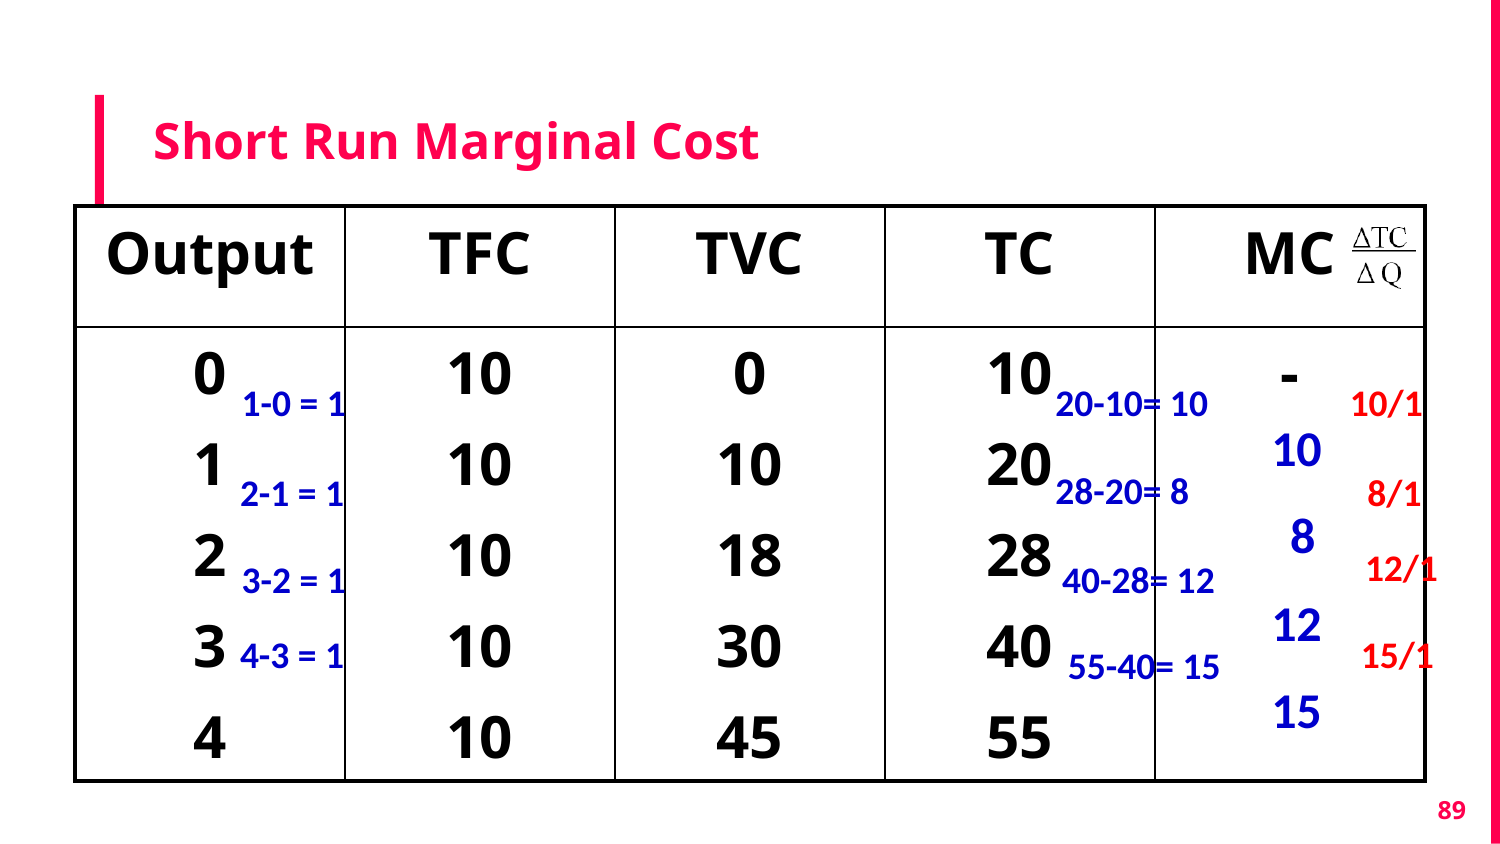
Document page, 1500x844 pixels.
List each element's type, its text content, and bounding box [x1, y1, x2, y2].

table_cell 10 20 28 40 55 [886, 328, 1154, 779]
text_box 4-3 = 1 [224, 623, 361, 685]
text_box 8/1 [1352, 461, 1438, 522]
text_box 8 [1275, 496, 1331, 572]
text_box 55-40= 15 [1052, 634, 1238, 695]
text_box 12 [1256, 583, 1338, 660]
text_box 20-10= 10 [1040, 371, 1225, 433]
text_box 10/1 [1334, 371, 1439, 433]
table_cell - [1156, 328, 1423, 779]
text_box 15/1 [1345, 623, 1450, 685]
table_cell 0 10 18 30 45 [616, 328, 884, 779]
text_box 40-28= 12 [1047, 548, 1232, 610]
table_header TVC [616, 210, 884, 326]
table_cell 0 1 2 3 4 [77, 328, 344, 779]
text_box 3-2 = 1 [226, 548, 363, 610]
table_cell 10 10 10 10 10 [346, 328, 614, 779]
text_box 10 [1256, 409, 1338, 486]
text_box 1-0 = 1 [226, 371, 363, 433]
text_box 12/1 [1349, 536, 1455, 597]
picture [1349, 221, 1419, 294]
text_box 2-1 = 1 [224, 461, 361, 522]
table_header TC [886, 208, 1154, 326]
table_header TFC [346, 210, 614, 326]
text_box 15 [1256, 671, 1338, 747]
title Short Run Marginal Cost [138, 69, 1099, 210]
slide_number ‹#› [1391, 779, 1482, 844]
text_box 28-20= 8 [1040, 459, 1206, 520]
table_header MC [1156, 208, 1423, 326]
table_header Output [77, 208, 344, 326]
